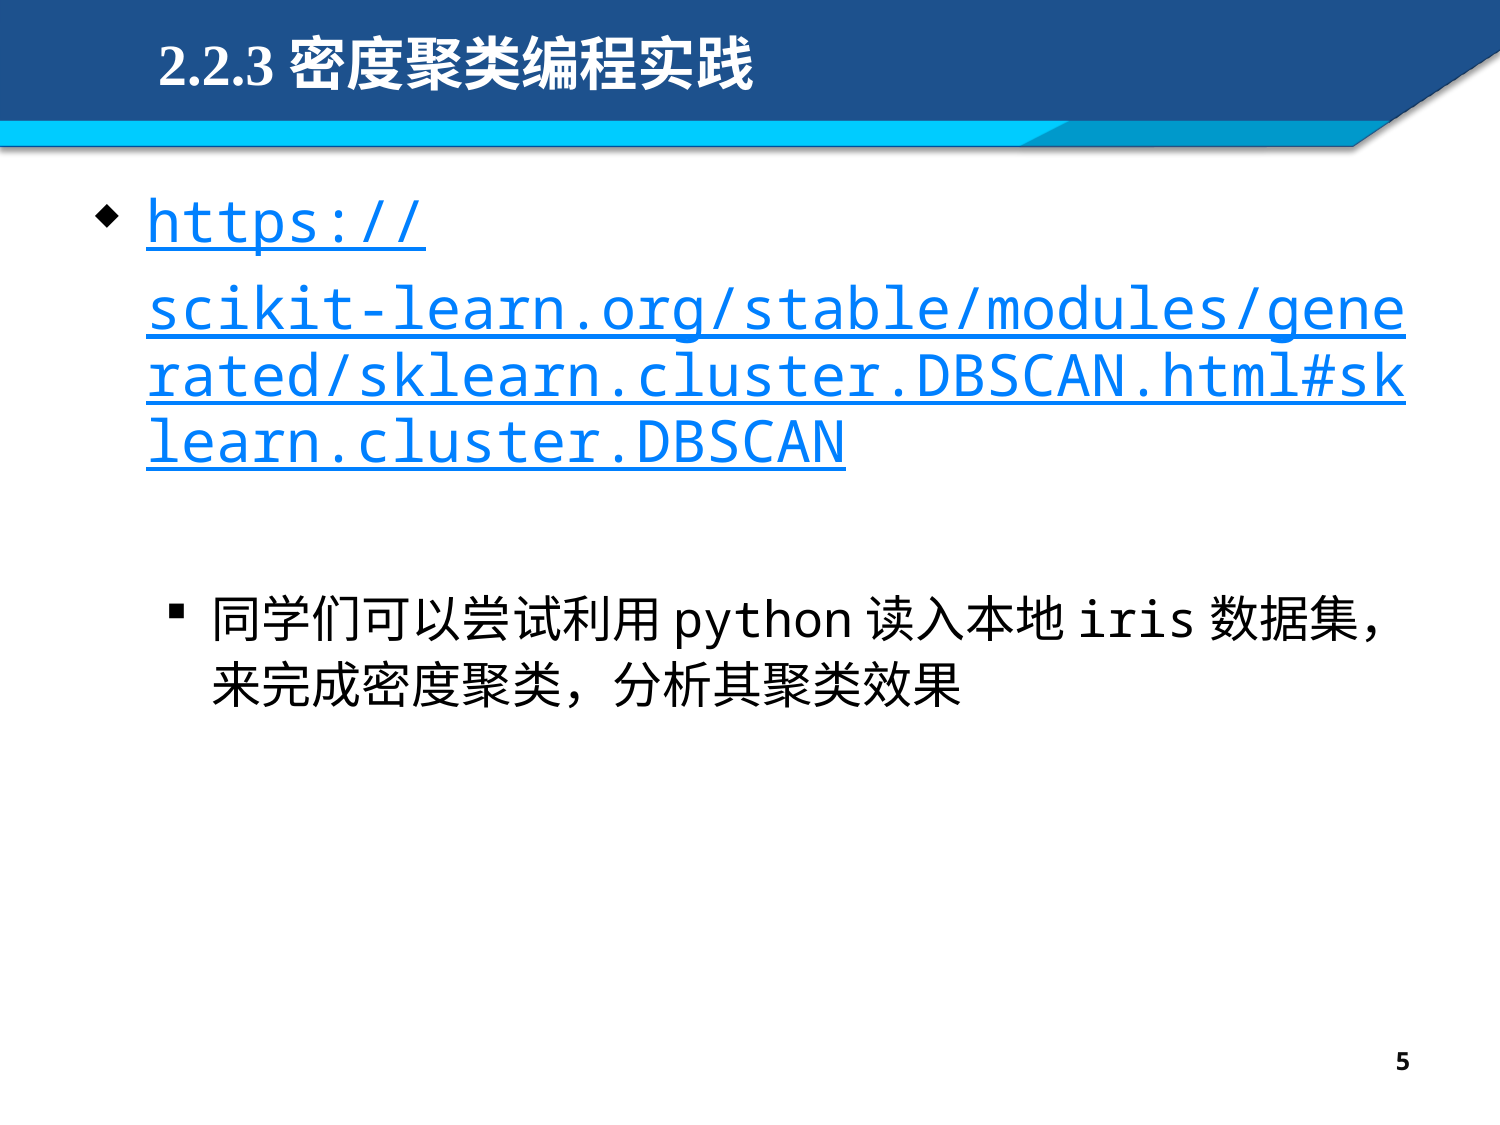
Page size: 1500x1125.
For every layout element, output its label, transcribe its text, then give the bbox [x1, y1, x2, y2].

list https://scikit-learn.org/stable/modules/generated/sklearn.cluster.DBSCAN.html#sklearn.cluster.DBSCAN 同学们可以尝试利用python读入本地iris数据集，来完成密度聚类，分析其聚类效果 [75, 168, 1425, 1047]
slide_number 5 [1074, 1047, 1425, 1100]
title 2.2.3密度聚类编程实践 [142, 6, 1256, 119]
picture [0, 0, 1500, 161]
